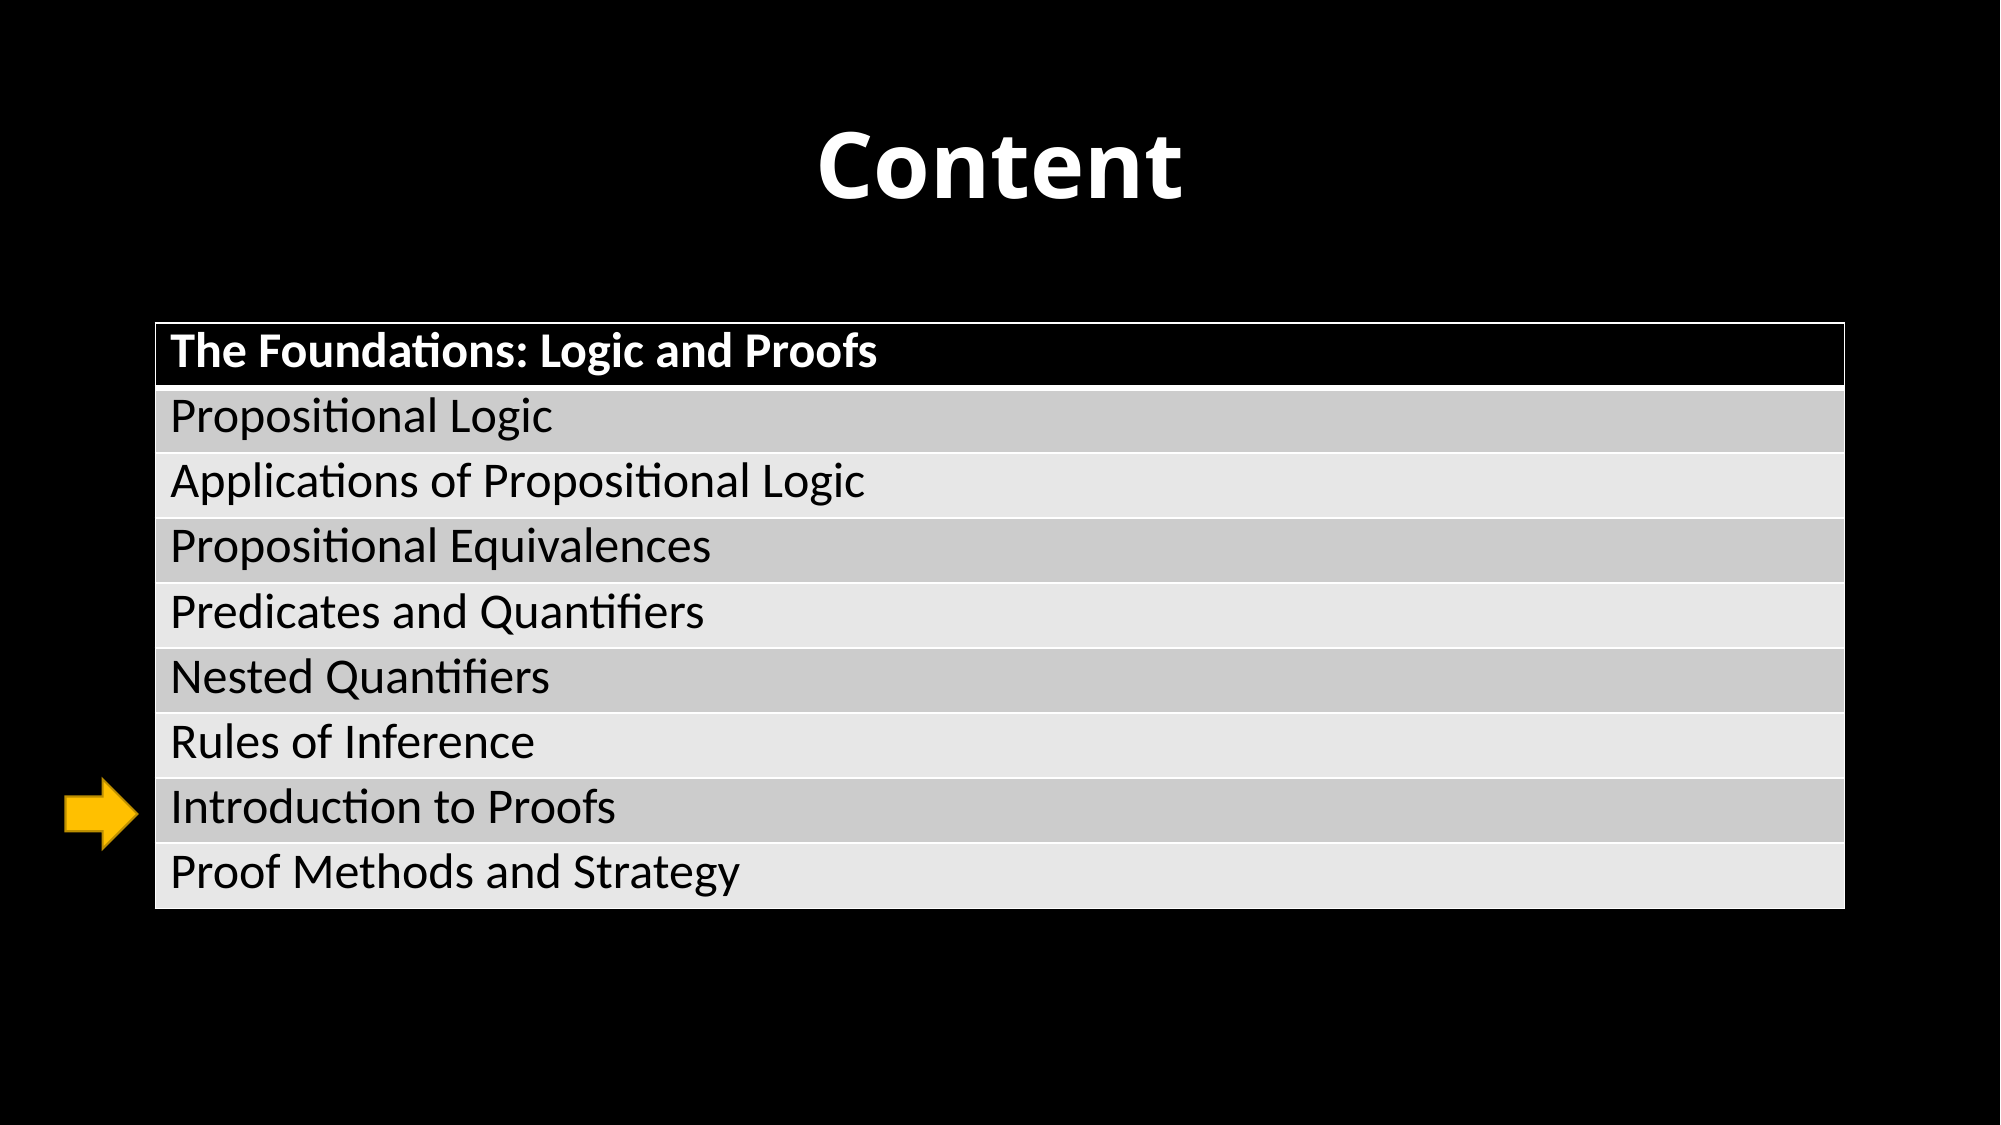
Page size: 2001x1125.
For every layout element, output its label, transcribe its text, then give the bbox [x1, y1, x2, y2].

table_header The Foundations: Logic and Proofs [156, 324, 1844, 385]
table_cell Rules of Inference [156, 714, 1844, 777]
table_cell Predicates and Quantifiers [156, 584, 1844, 647]
table_cell Nested Quantifiers [156, 649, 1844, 712]
table_cell Applications of Propositional Logic [156, 454, 1844, 517]
table_cell Proof Methods and Strategy [156, 844, 1844, 908]
table_cell Propositional Equivalences [156, 519, 1844, 582]
text_box [64, 776, 139, 852]
table_cell Propositional Logic [156, 391, 1844, 452]
table_cell Introduction to Proofs [156, 779, 1844, 842]
title Content [137, 59, 1863, 278]
